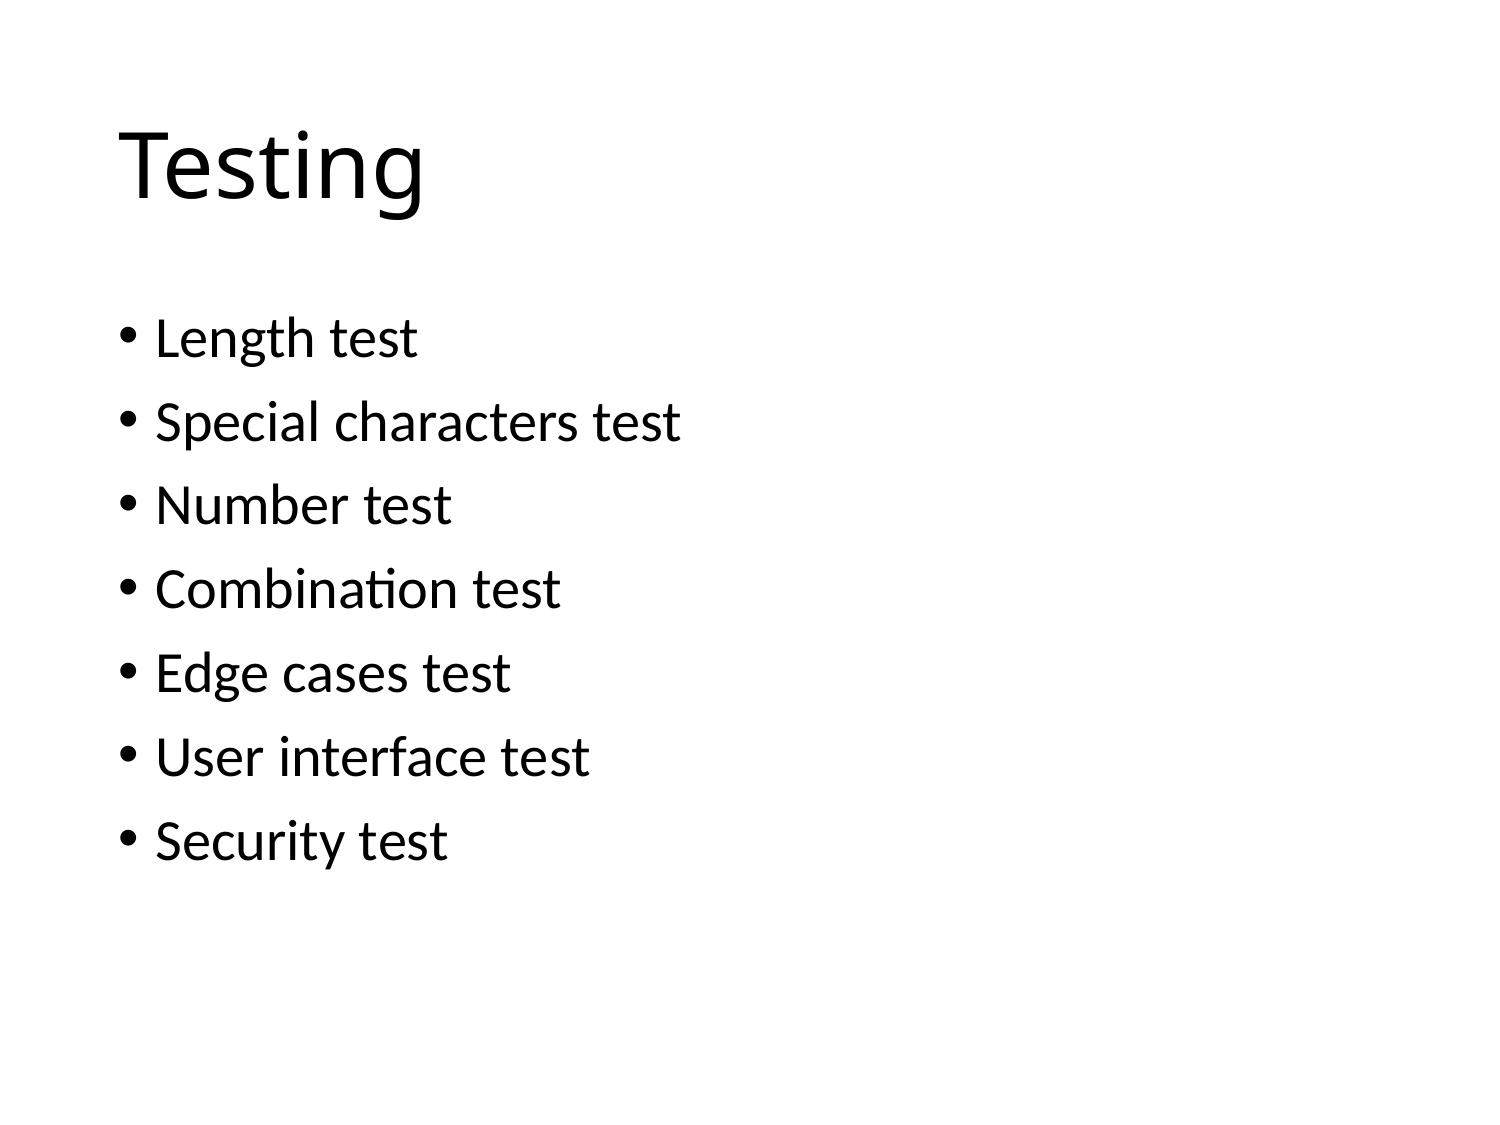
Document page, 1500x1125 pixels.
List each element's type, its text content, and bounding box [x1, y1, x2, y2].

title Testing [103, 59, 1397, 278]
list Length test Special characters test Number test Combination test Edge cases test User interface test Security test [103, 299, 1397, 1014]
